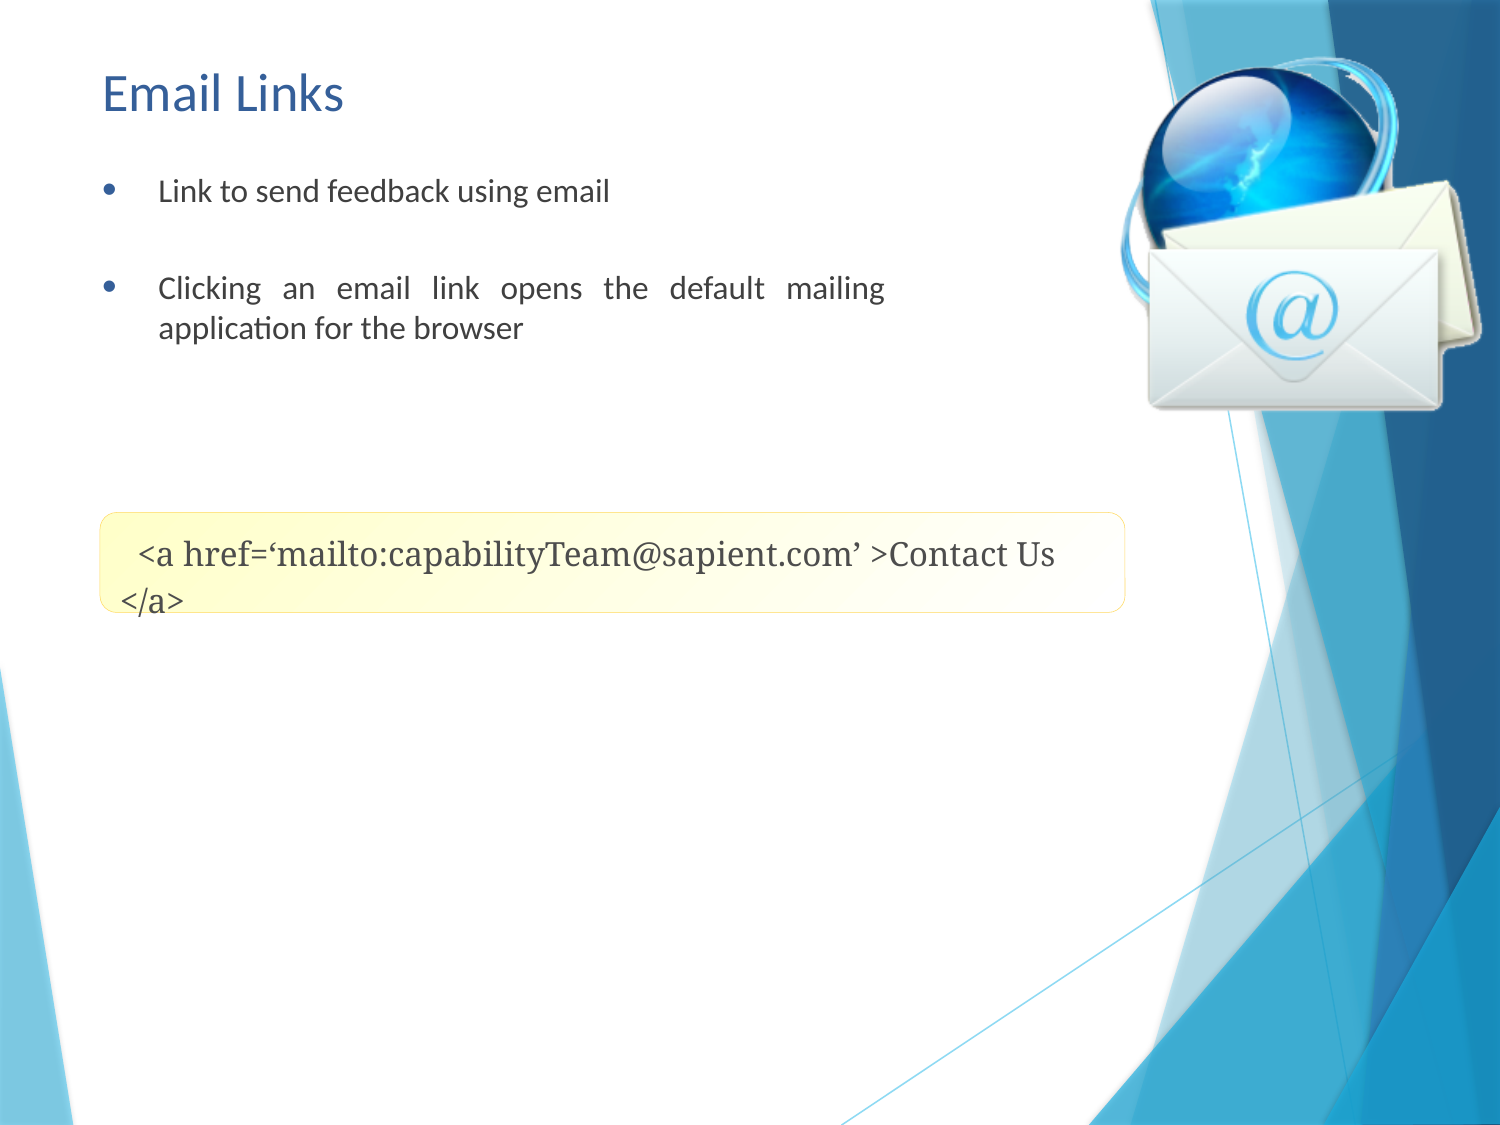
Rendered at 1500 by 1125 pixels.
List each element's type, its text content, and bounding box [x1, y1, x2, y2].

picture [1092, 38, 1500, 437]
list Link to send feedback using email Clicking an email link opens the default mailing application for the browser [86, 161, 902, 614]
text_box <a href=‘mailto:capabilityTeam@sapient.com’ >Contact Us </a> [99, 512, 1126, 613]
title Email Links [87, 50, 1087, 163]
